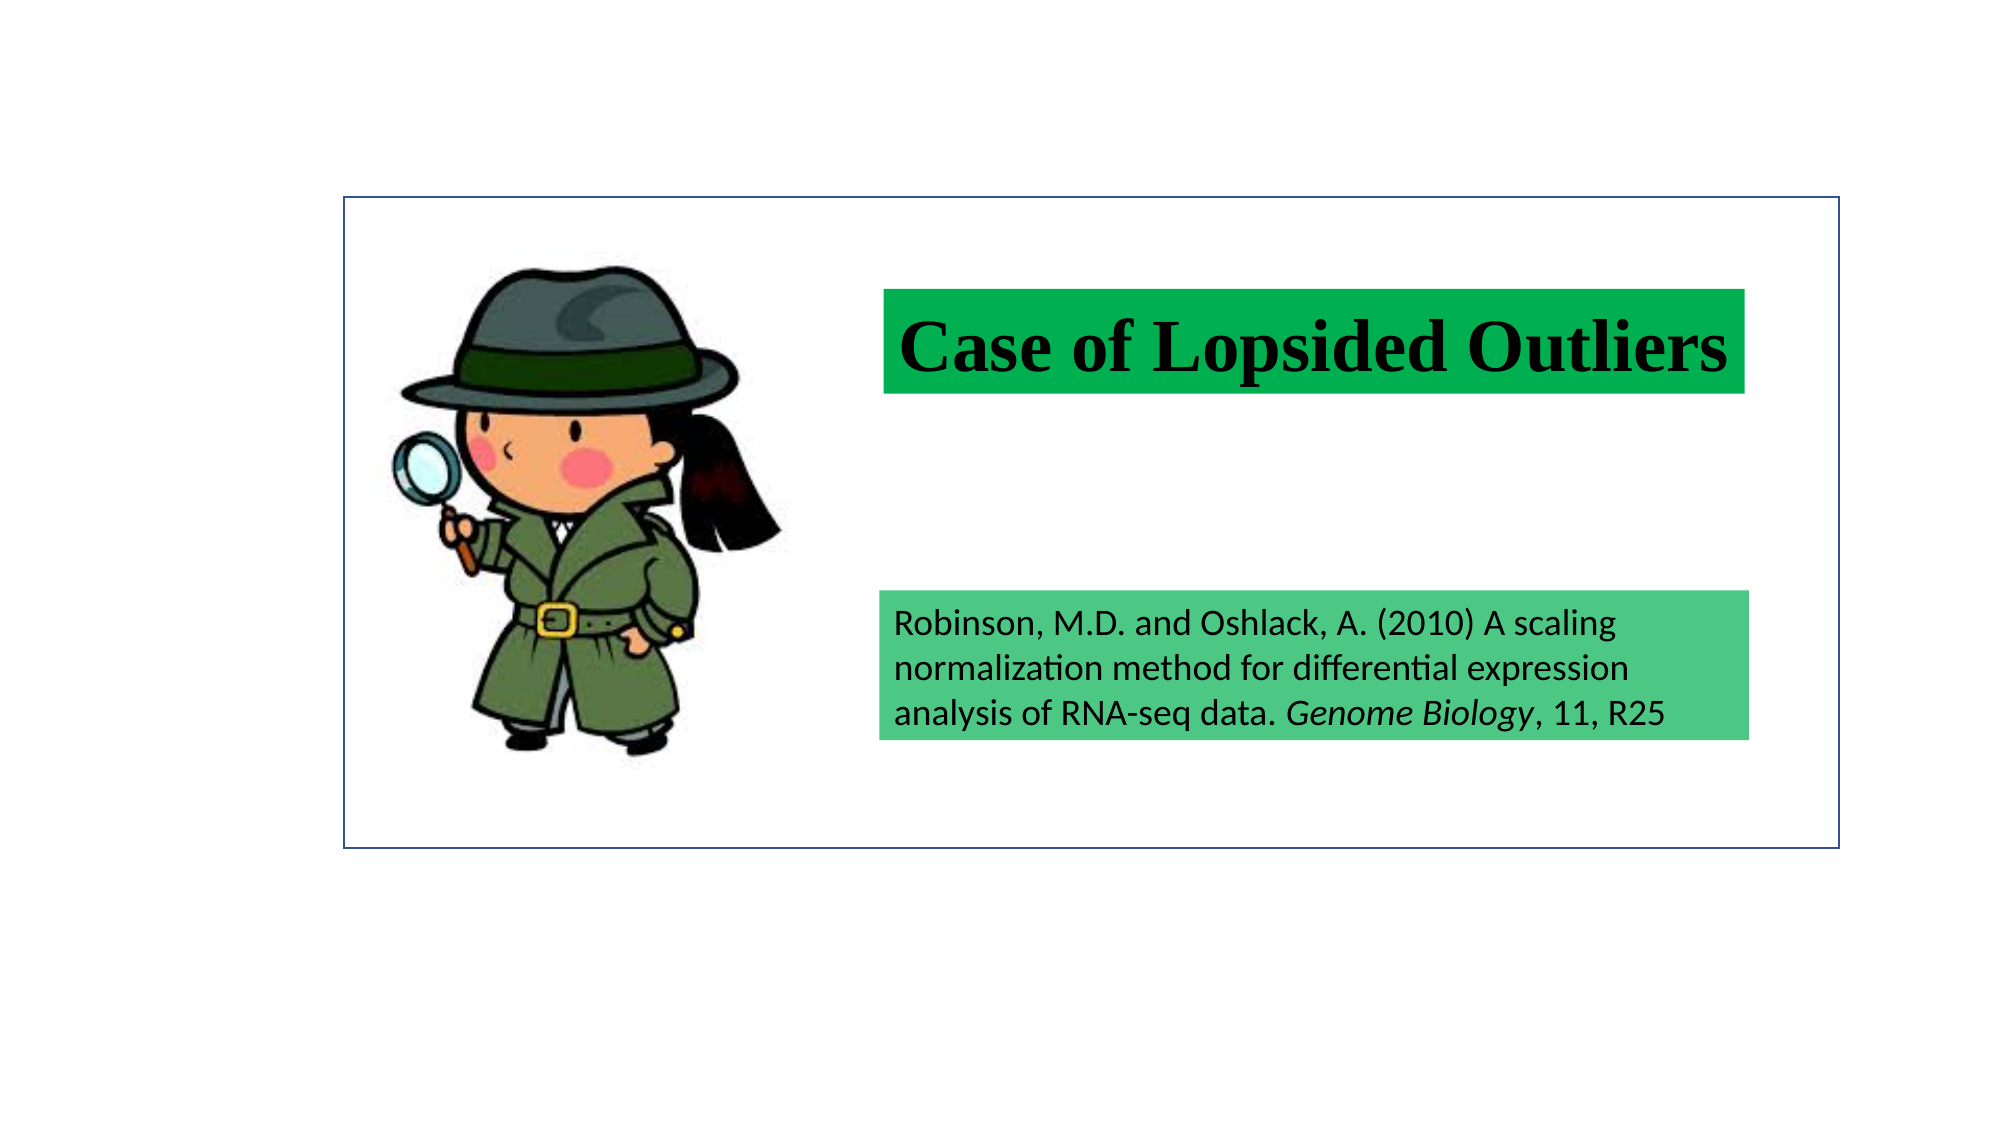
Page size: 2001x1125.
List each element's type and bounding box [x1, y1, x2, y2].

text_box [343, 196, 1840, 849]
picture [371, 252, 797, 770]
